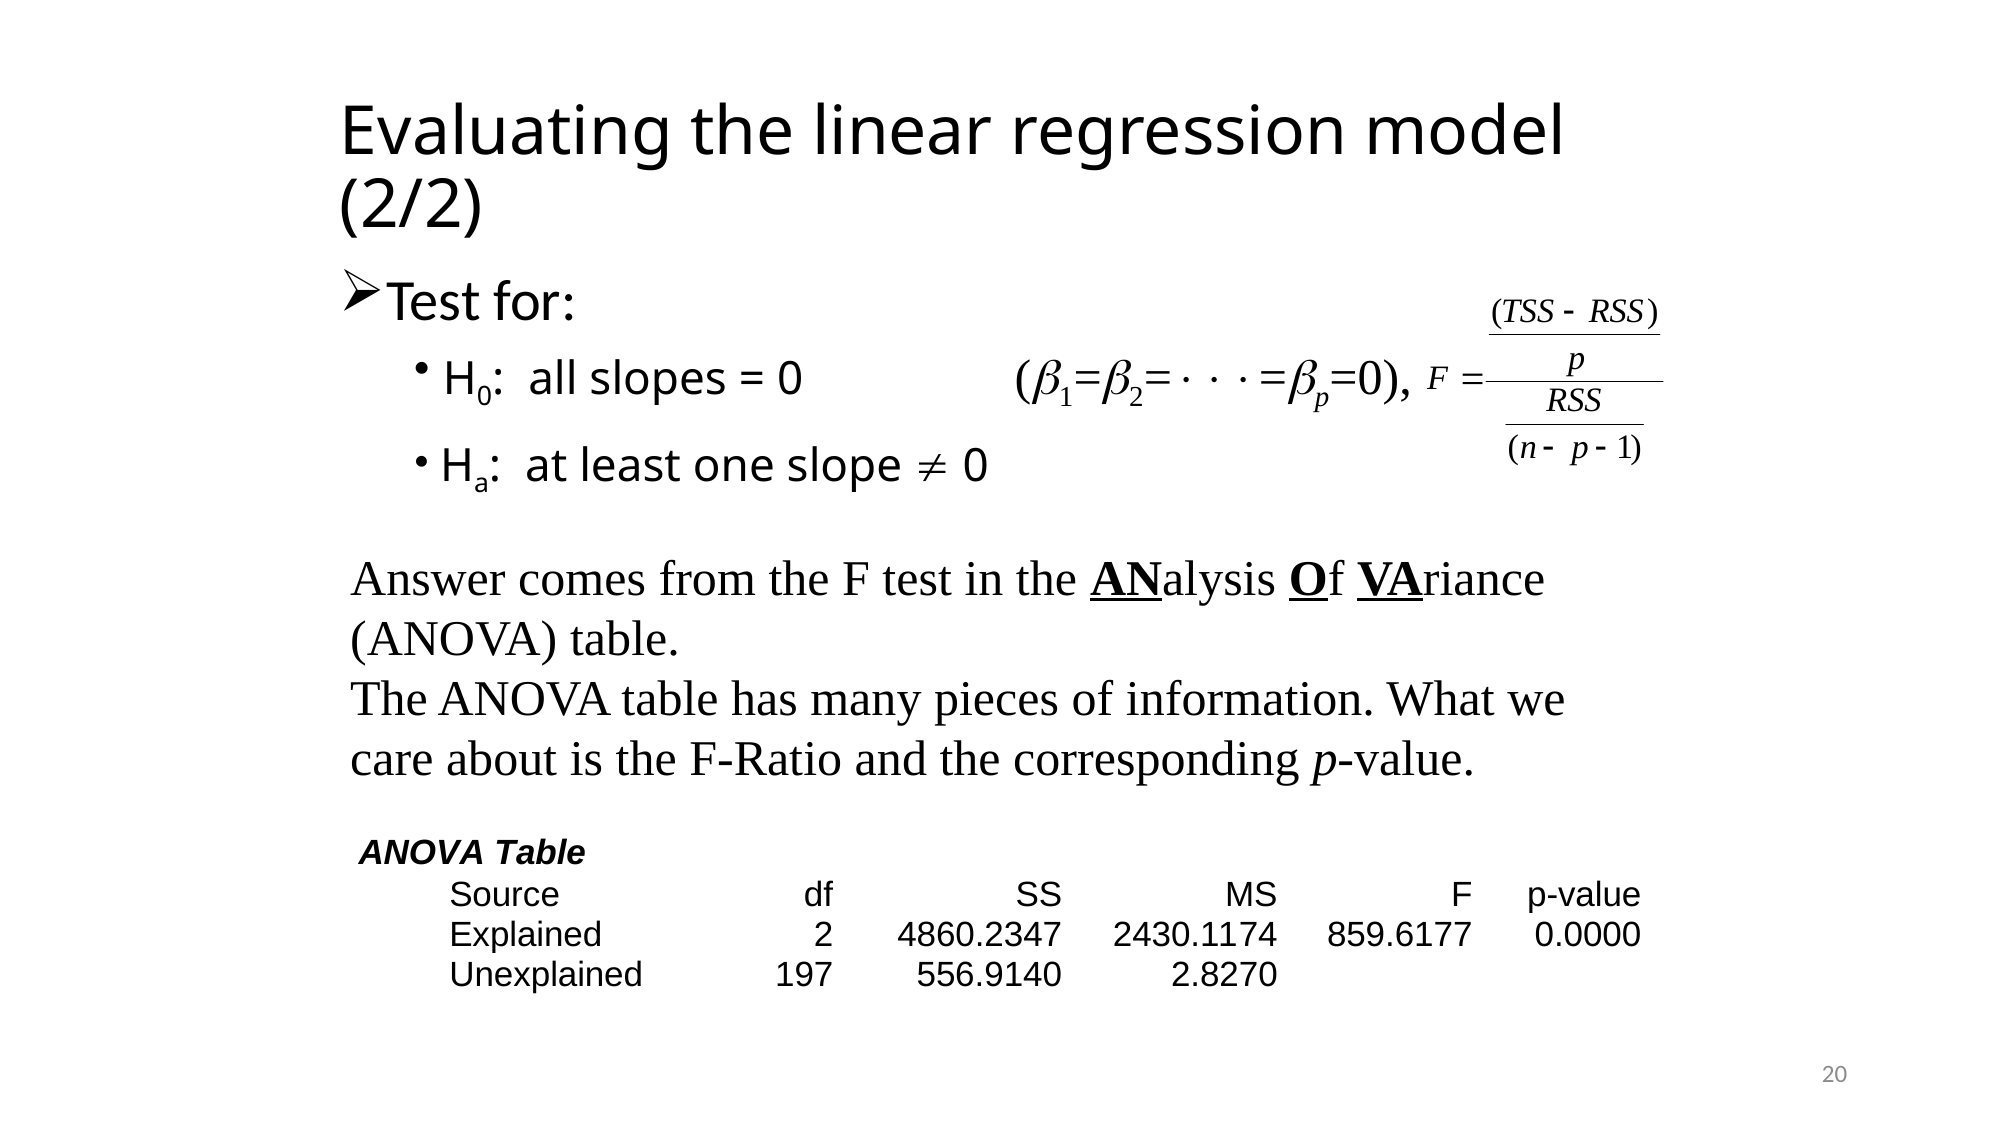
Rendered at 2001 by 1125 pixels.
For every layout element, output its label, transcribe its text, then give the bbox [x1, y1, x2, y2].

picture [349, 831, 1650, 998]
title Evaluating the linear regression model (2/2) [324, 87, 1675, 250]
text_box Answer comes from the F test in the ANalysis Of VAriance (ANOVA) table. The ANOVA table has many pieces of information. What we care about is the F-Ratio and the corresponding p-value. [335, 538, 1636, 787]
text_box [1420, 289, 1669, 473]
text_box H0: all slopes = 0 (b1=b2==bp=0), Ha: at least one slope  0 [399, 328, 1663, 506]
slide_number 20 [1412, 1042, 1863, 1103]
list Test for: [324, 262, 1675, 369]
